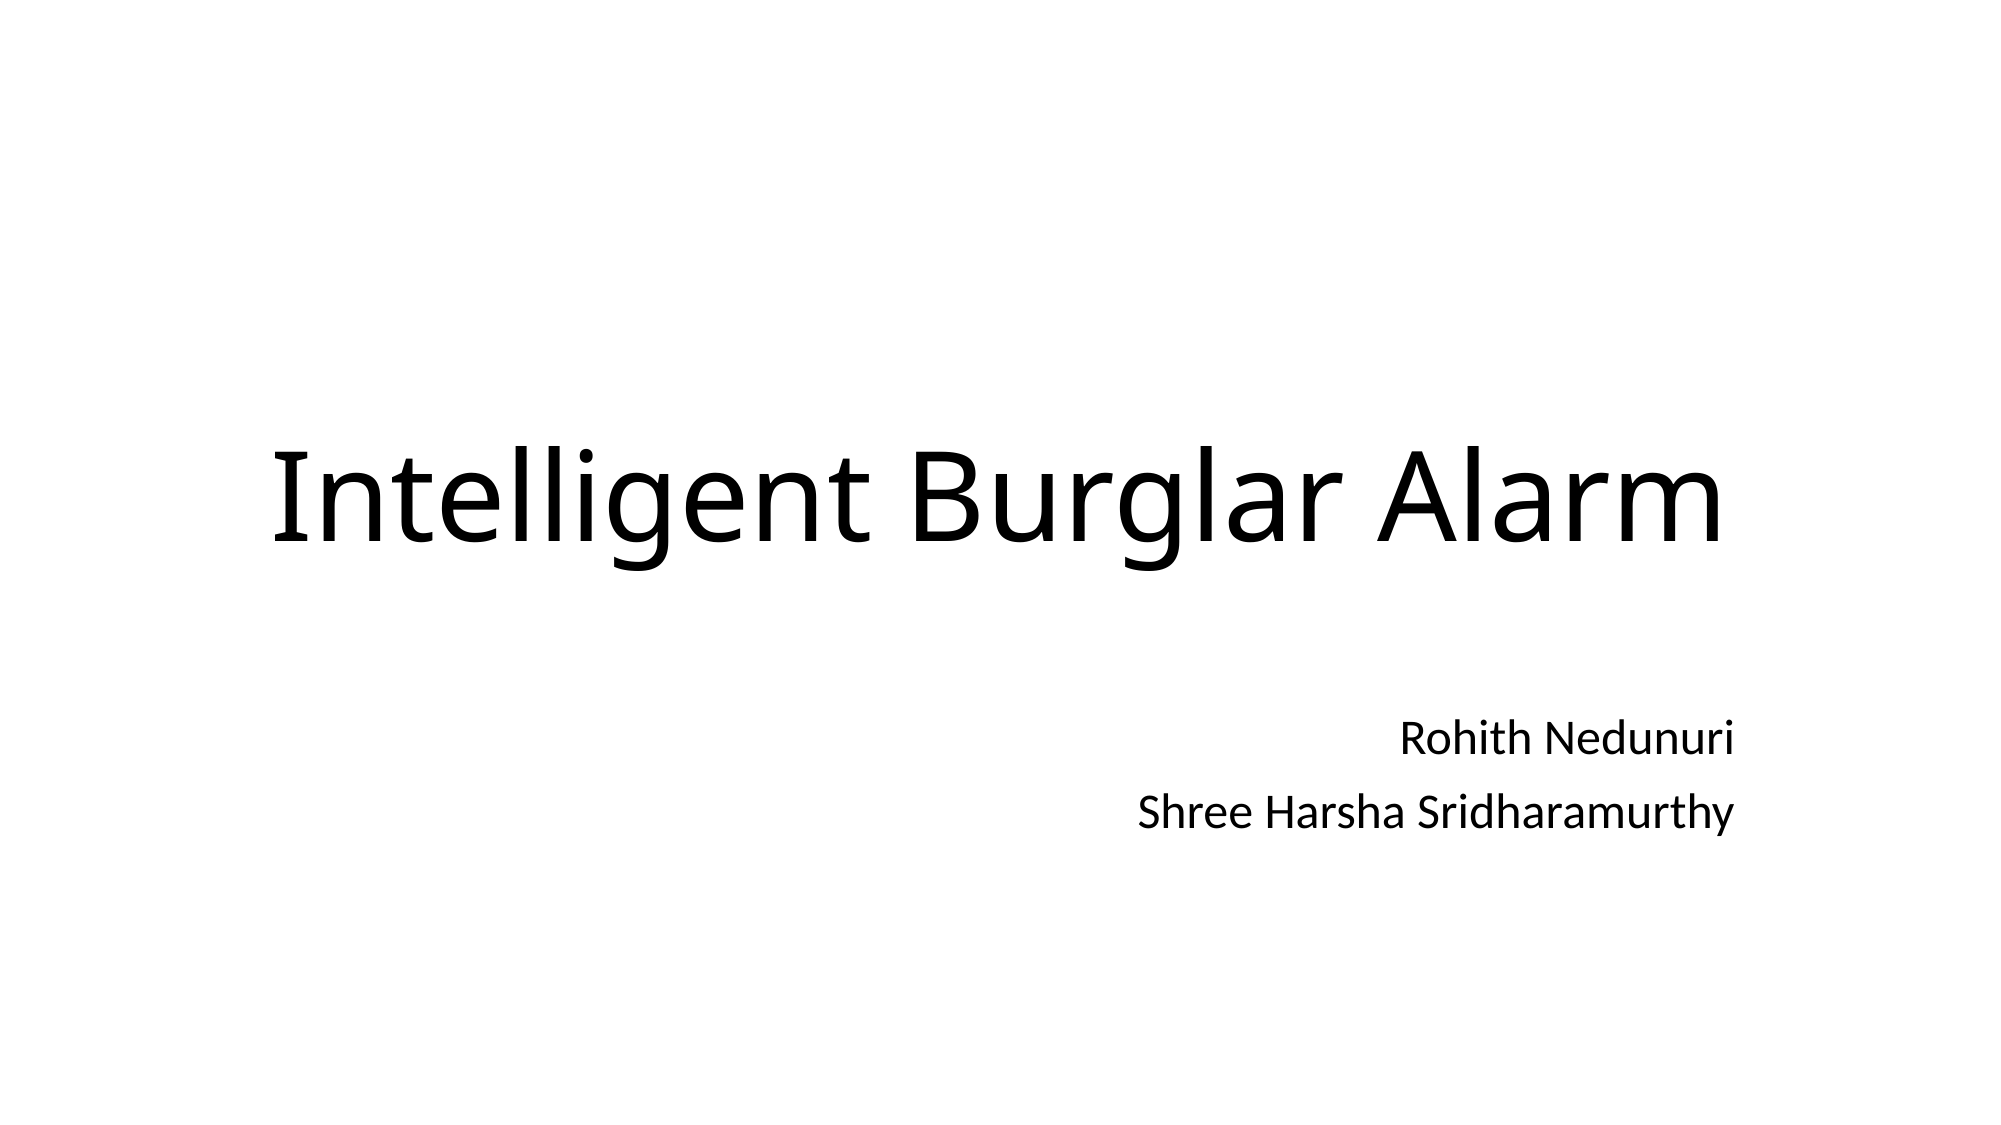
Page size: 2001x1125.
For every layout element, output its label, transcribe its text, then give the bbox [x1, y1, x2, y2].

title Intelligent Burglar Alarm [249, 184, 1750, 576]
subtitle Rohith Nedunuri Shree Harsha Sridharamurthy [249, 703, 1750, 863]
